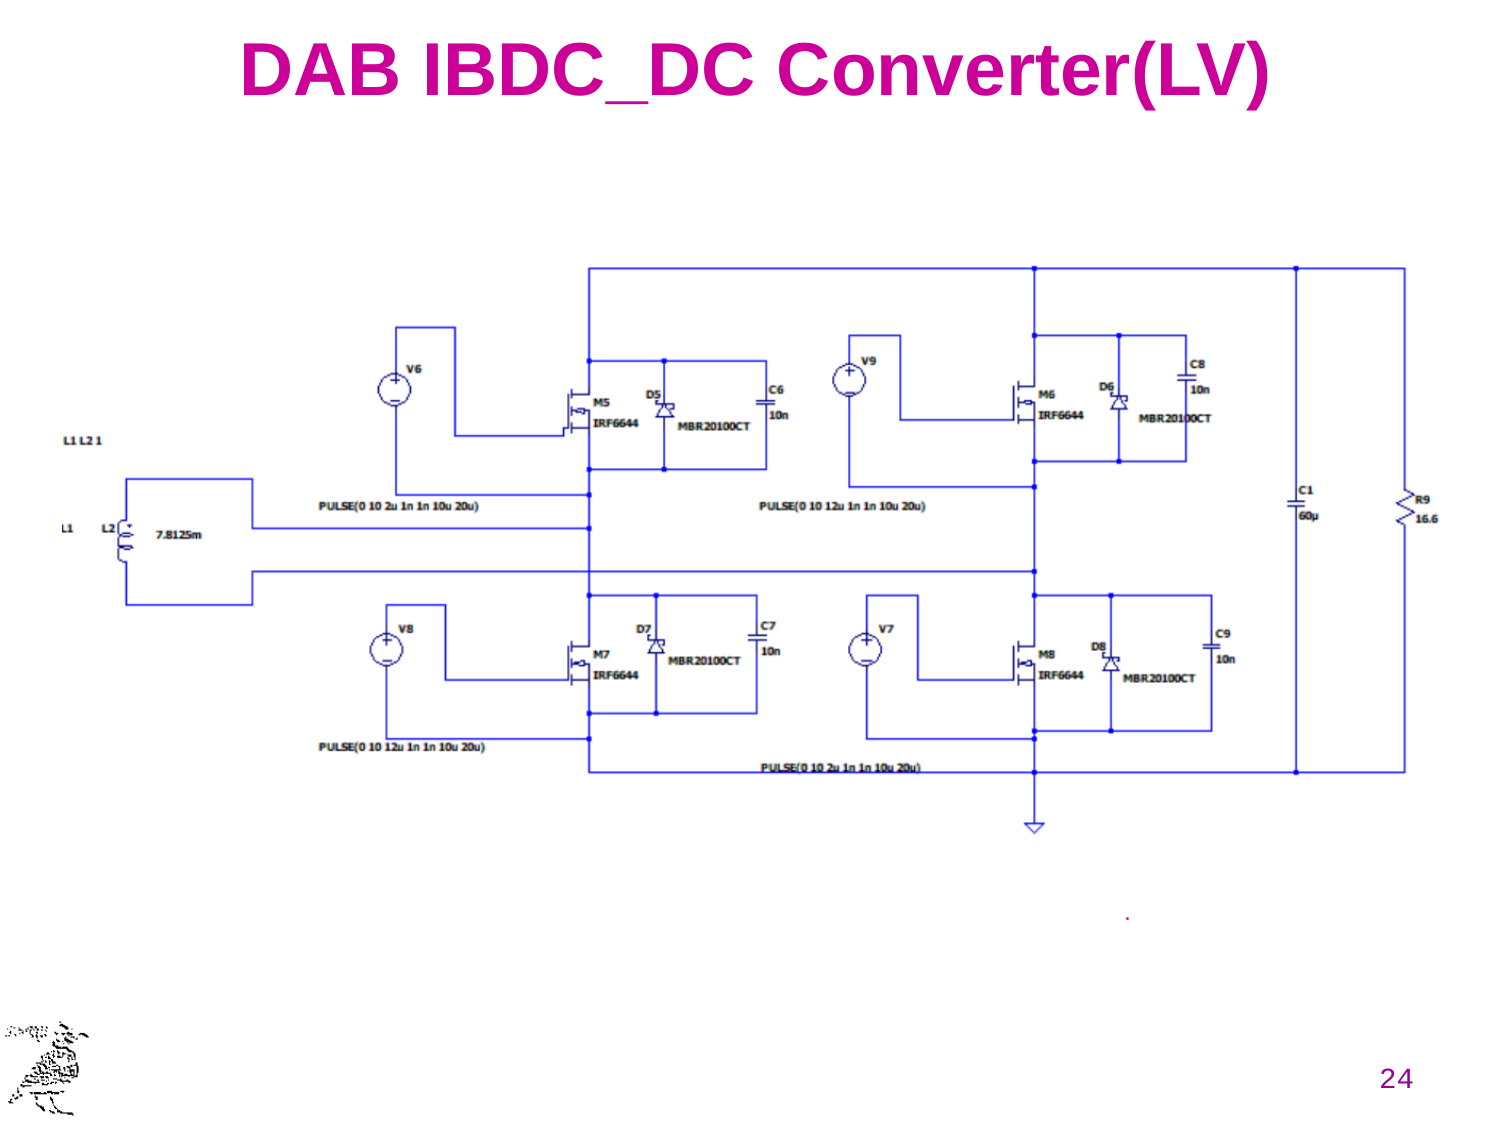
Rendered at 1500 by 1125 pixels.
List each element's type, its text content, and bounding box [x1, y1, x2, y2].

title DAB IBDC_DC Converter(LV) [62, 24, 1450, 119]
slide_number 24 [1160, 1056, 1430, 1125]
picture [61, 230, 1464, 921]
